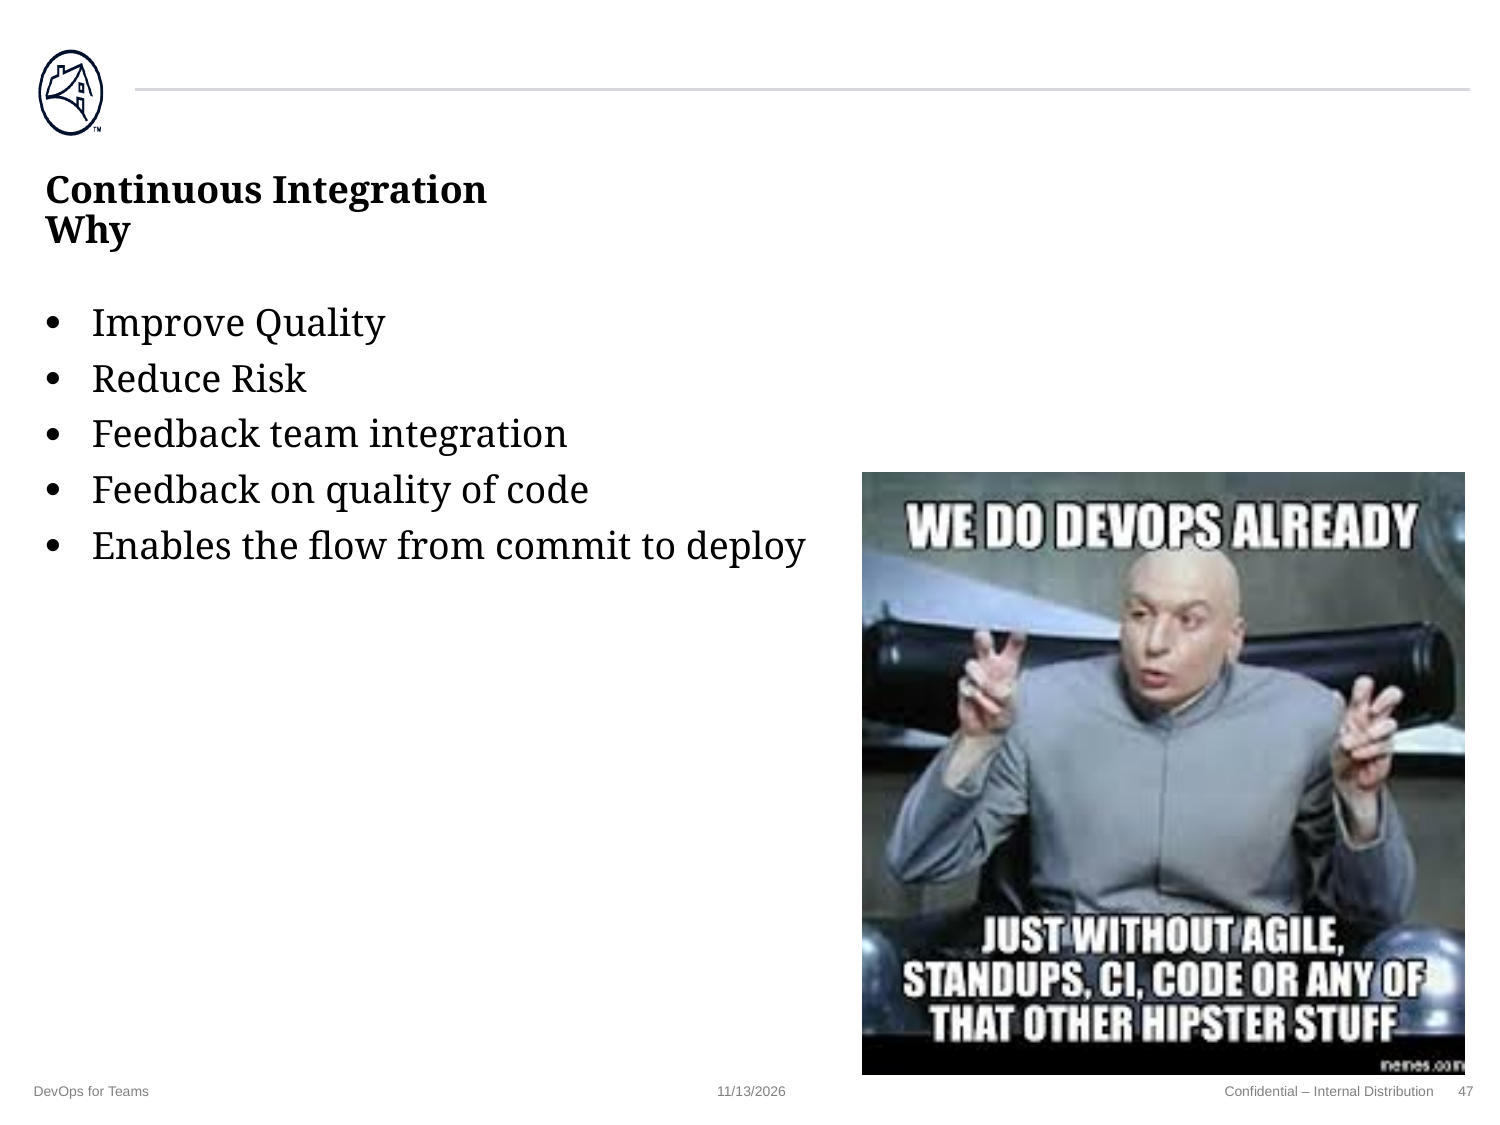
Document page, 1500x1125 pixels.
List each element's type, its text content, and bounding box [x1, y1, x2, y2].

footer DevOps for Teams [18, 1074, 526, 1108]
list Improve Quality Reduce Risk Feedback team integration Feedback on quality of code Enables the flow from commit to deploy [45, 296, 1465, 1038]
picture [10, 12, 122, 140]
title Continuous Integration Why [45, 163, 1464, 285]
picture [862, 472, 1465, 1075]
